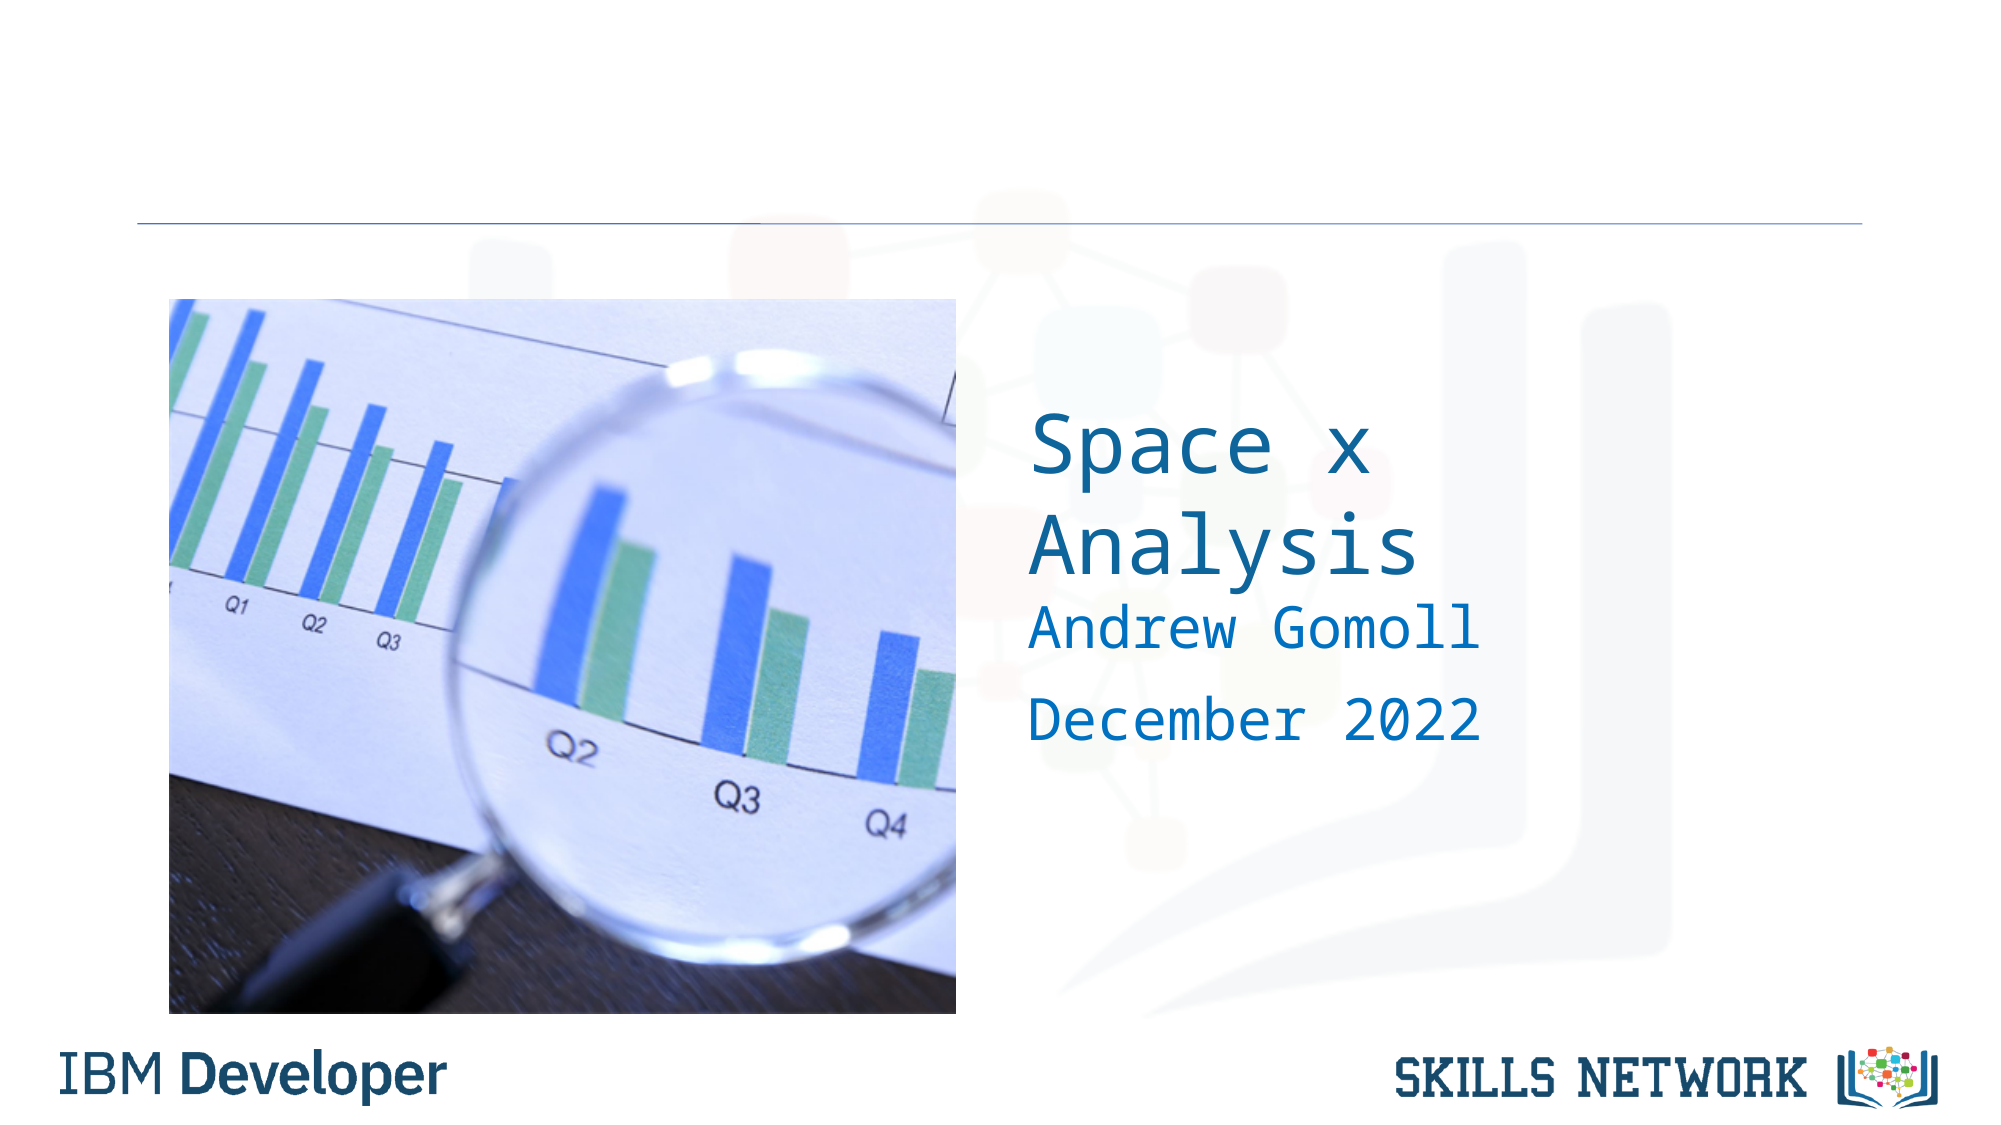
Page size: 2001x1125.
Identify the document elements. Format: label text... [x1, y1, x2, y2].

picture [55, 1045, 459, 1108]
list Andrew Gomoll December 2022 [1012, 583, 1863, 1014]
picture [1390, 1045, 1945, 1111]
picture [169, 299, 956, 1014]
title Space x Analysis [1012, 384, 1759, 583]
